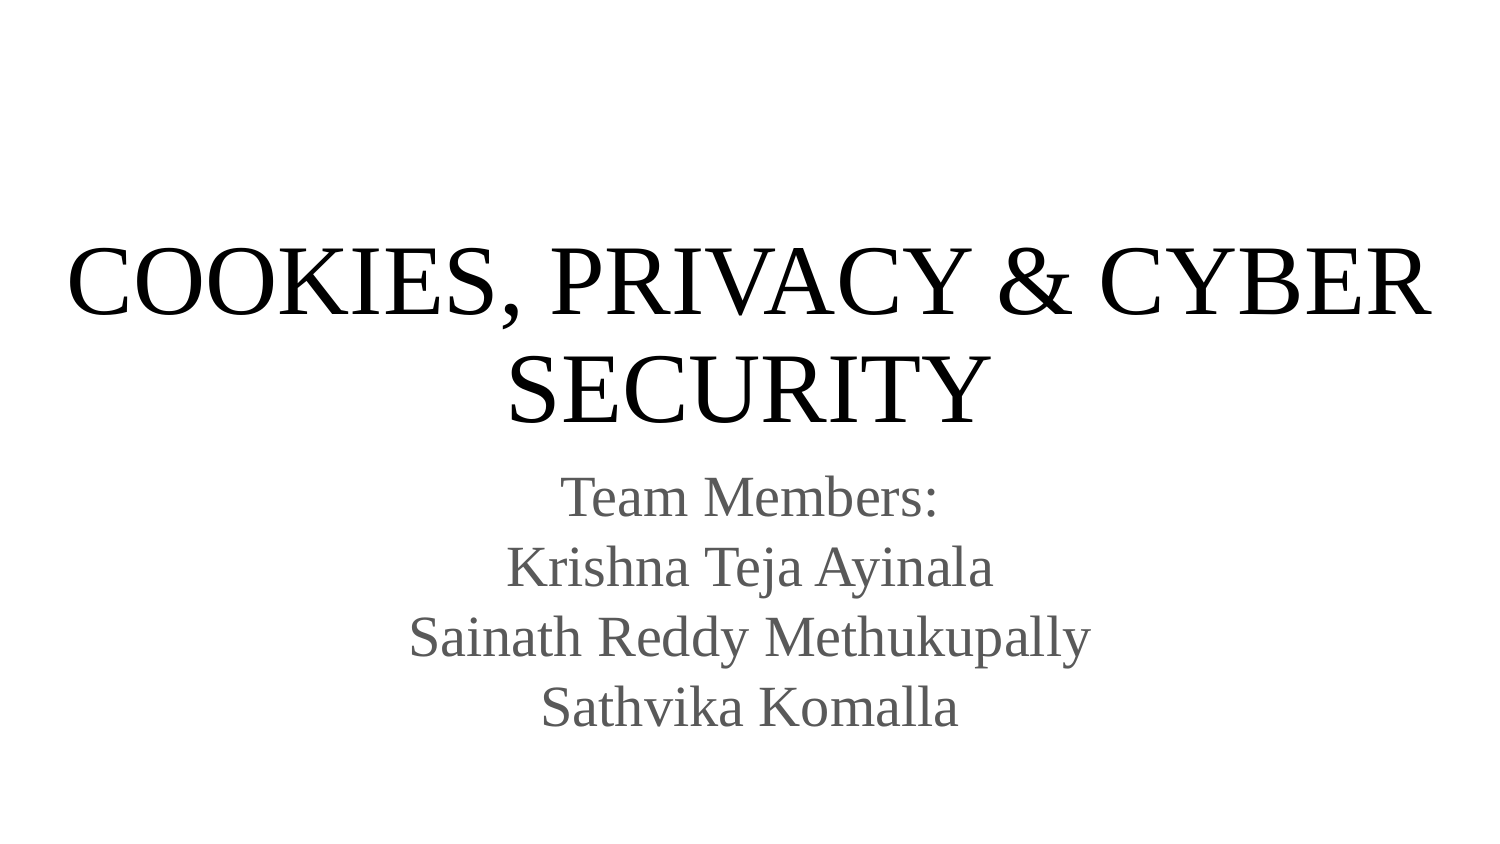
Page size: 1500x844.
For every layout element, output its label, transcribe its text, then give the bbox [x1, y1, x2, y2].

subtitle Team Members: Krishna Teja Ayinala Sainath Reddy Methukupally Sathvika Komalla [51, 443, 1449, 743]
title COOKIES, PRIVACY & CYBER SECURITY [51, 122, 1449, 443]
